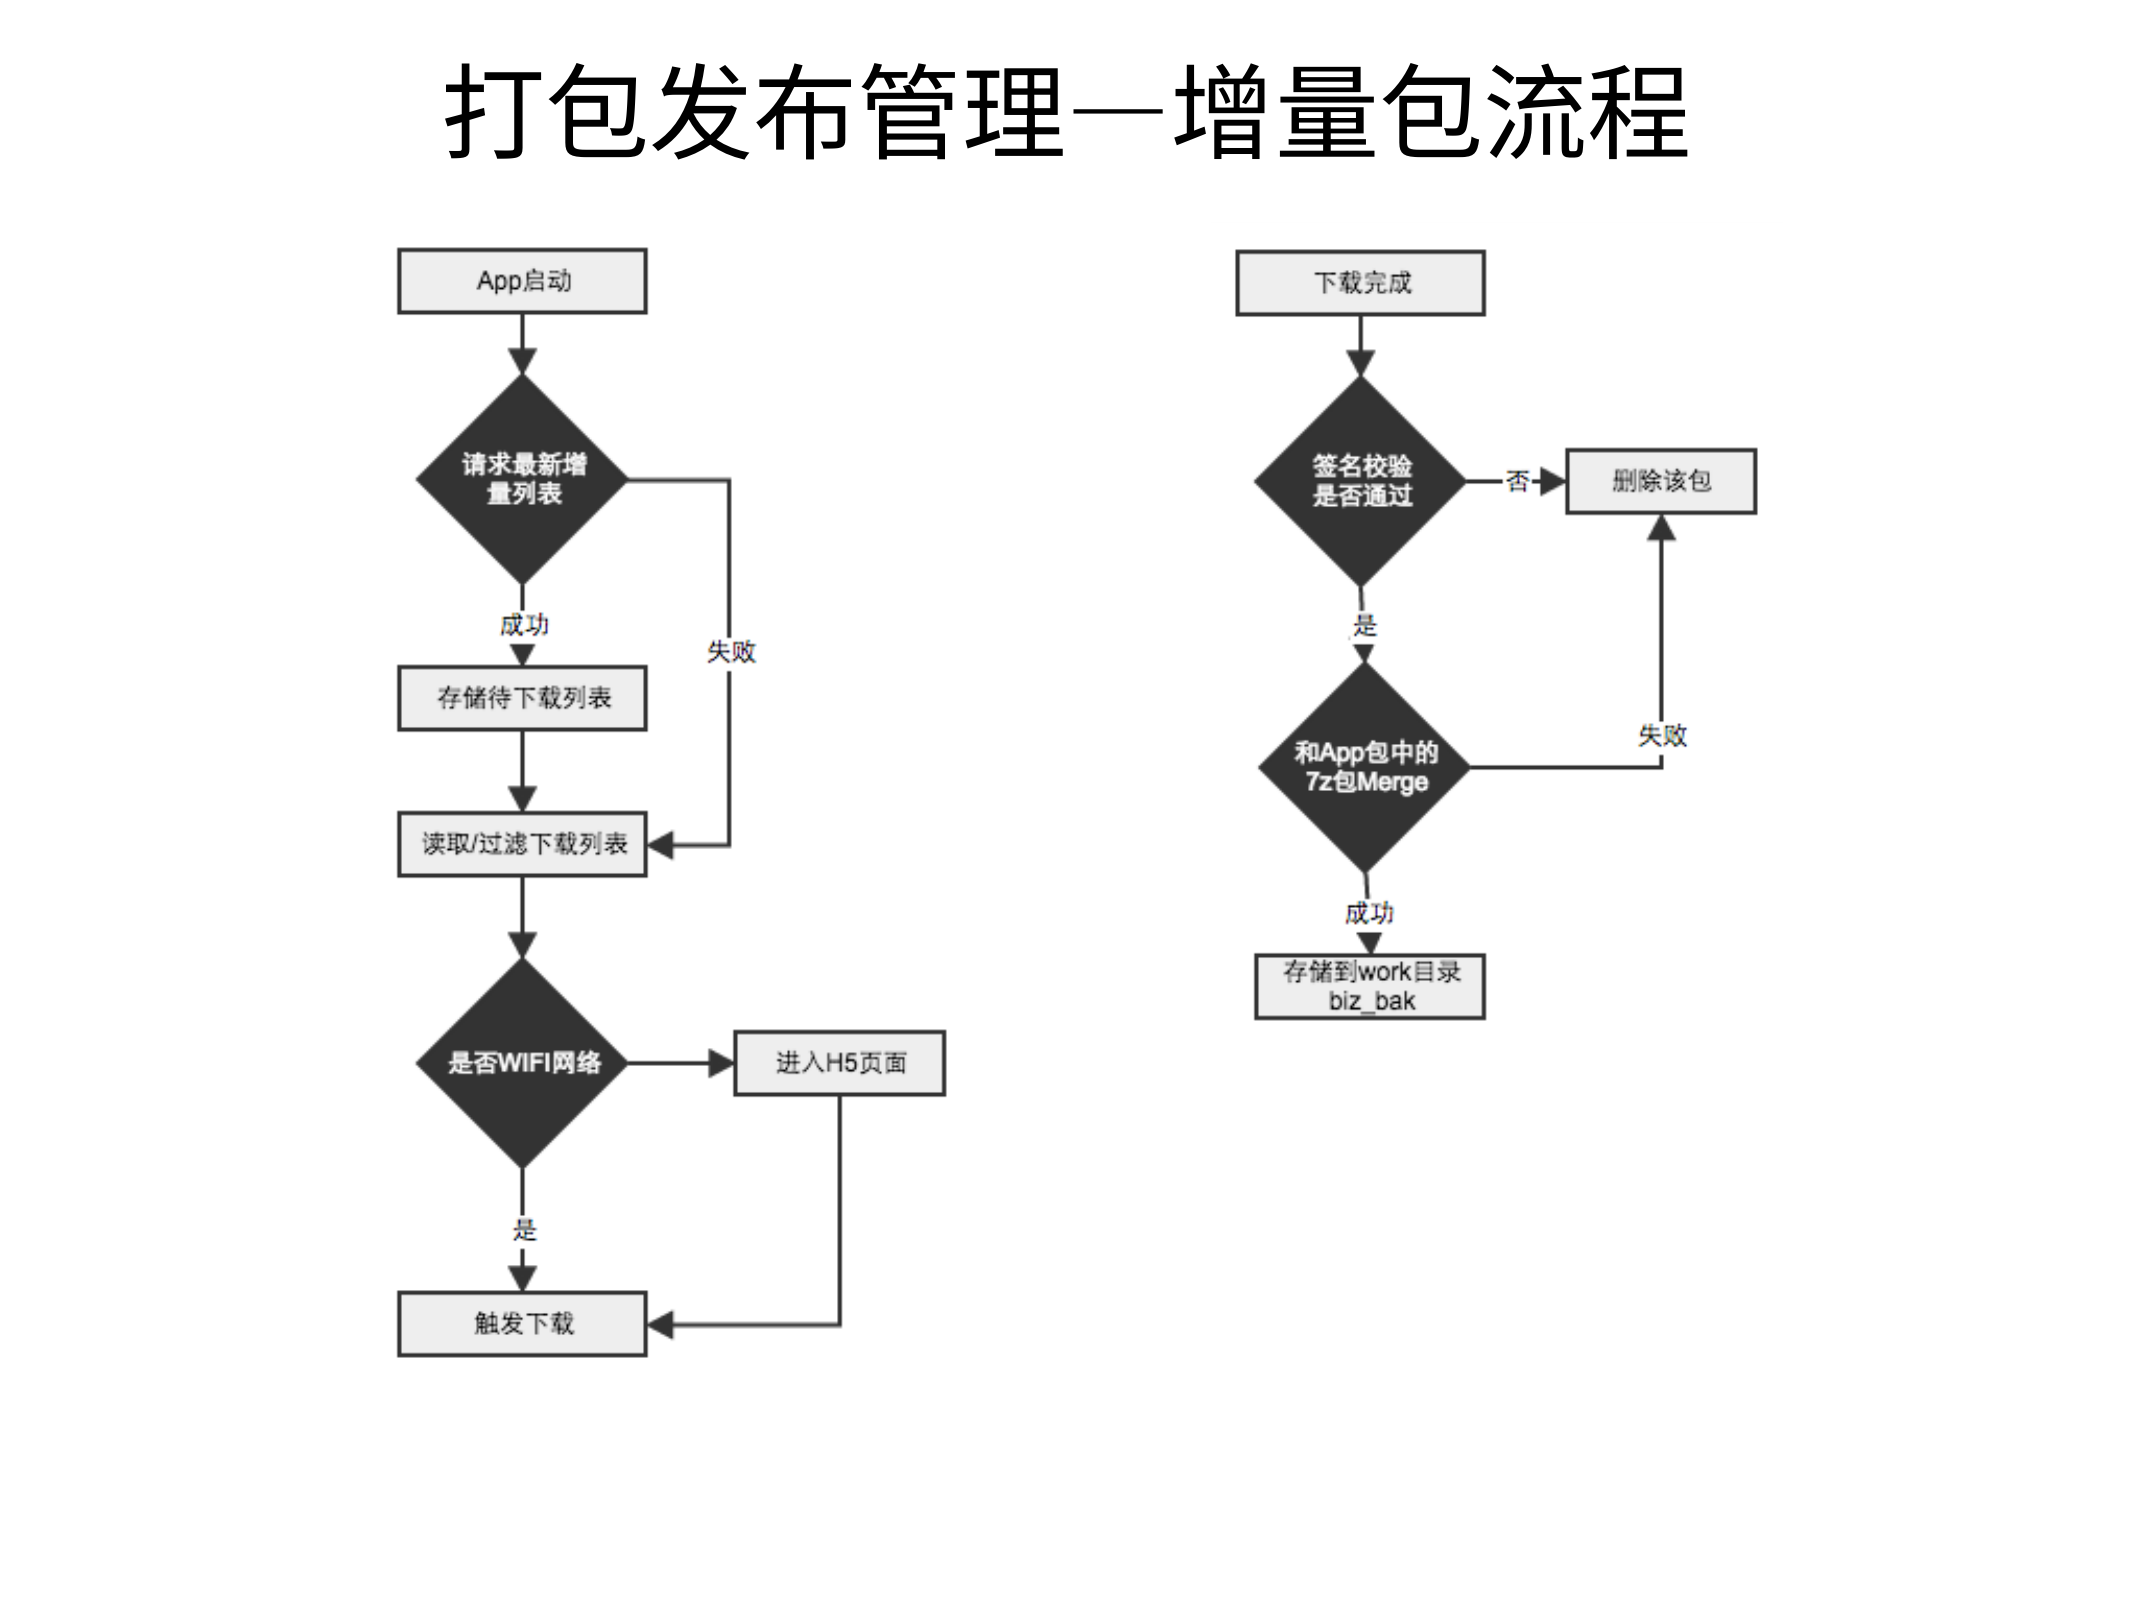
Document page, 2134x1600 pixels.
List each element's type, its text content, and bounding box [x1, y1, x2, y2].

title 打包发布管理—增量包流程 [0, 0, 2134, 218]
picture [1211, 221, 1783, 1052]
picture [331, 215, 976, 1385]
